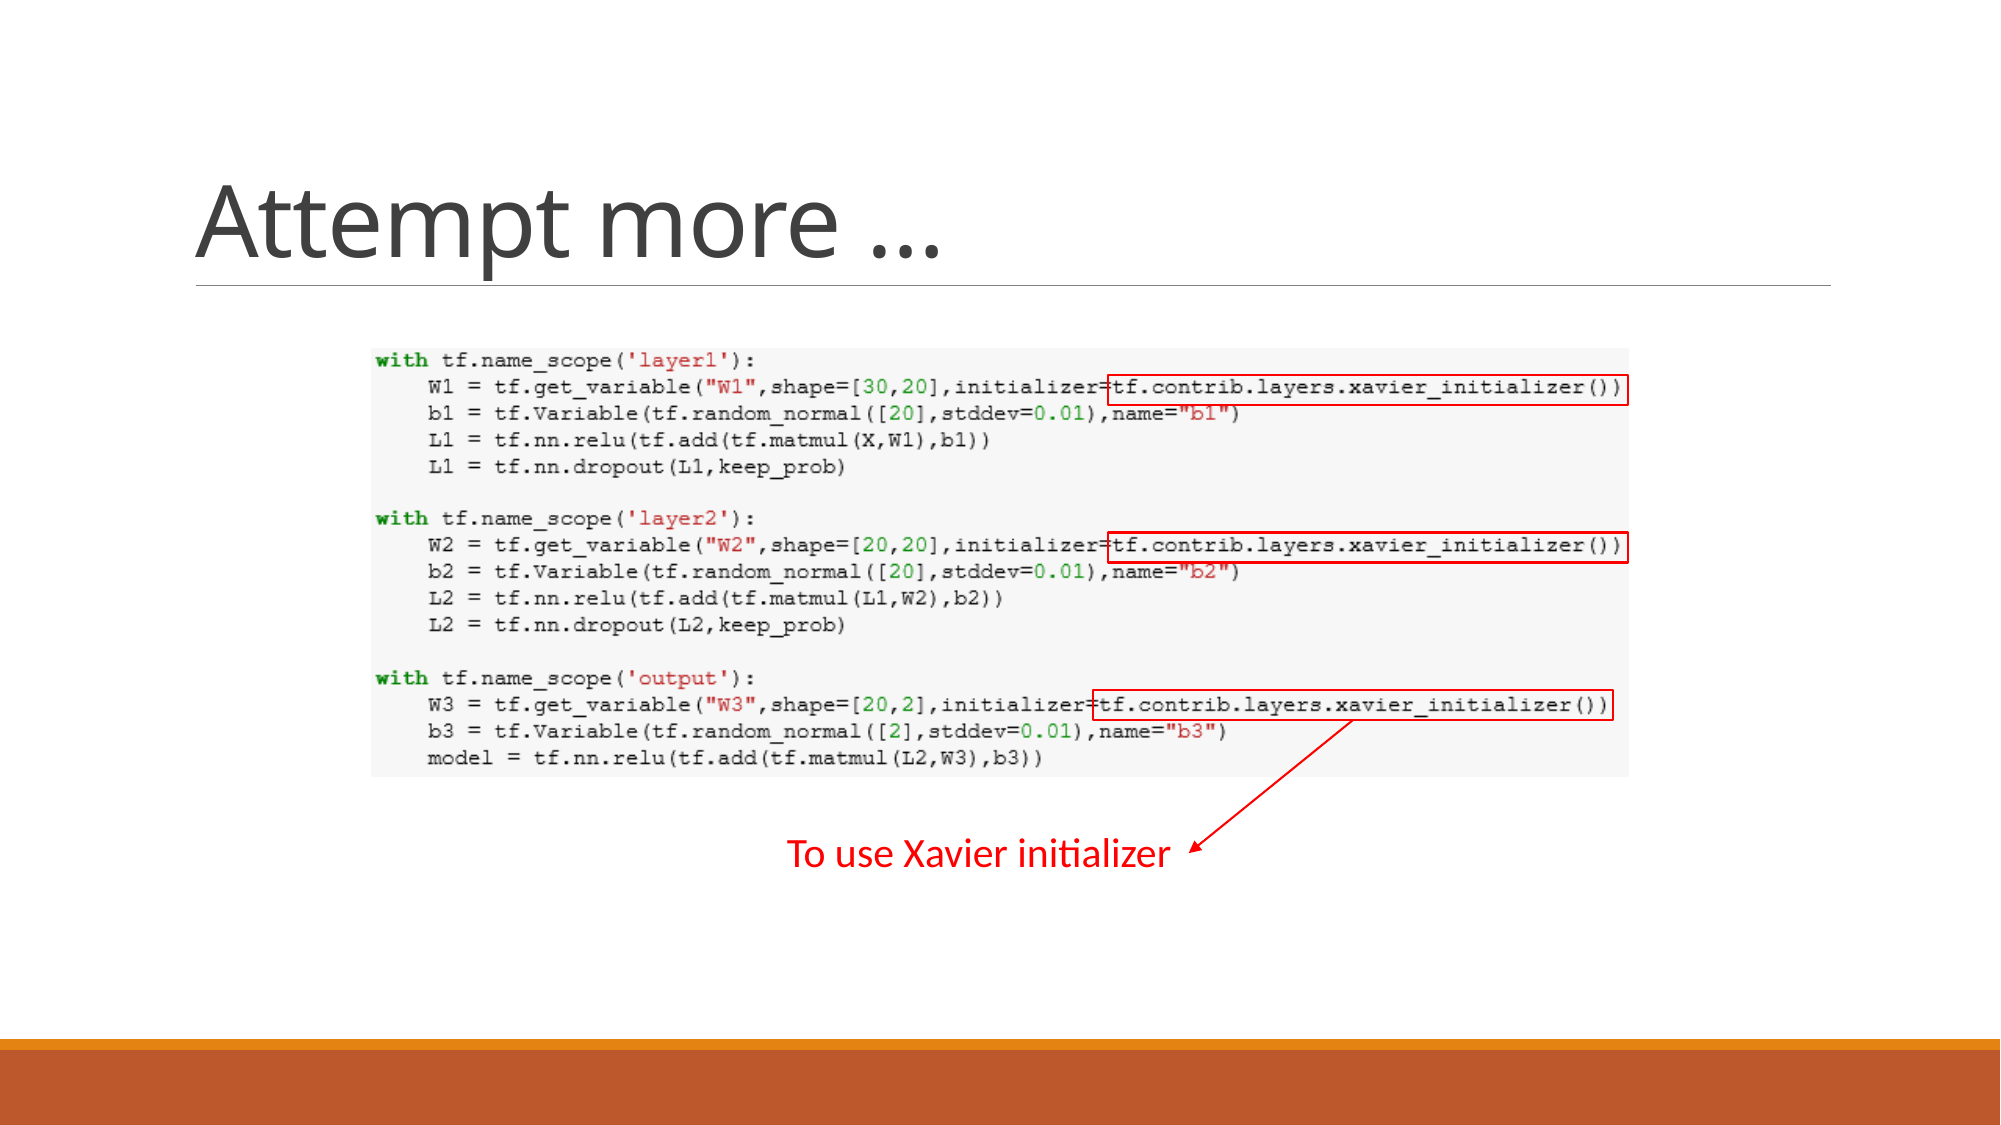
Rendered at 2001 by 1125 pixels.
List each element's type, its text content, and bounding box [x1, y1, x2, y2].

picture [371, 347, 1629, 777]
title Attempt more … [180, 47, 1830, 285]
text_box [1188, 719, 1354, 854]
text_box To use Xavier initializer [772, 817, 1228, 883]
